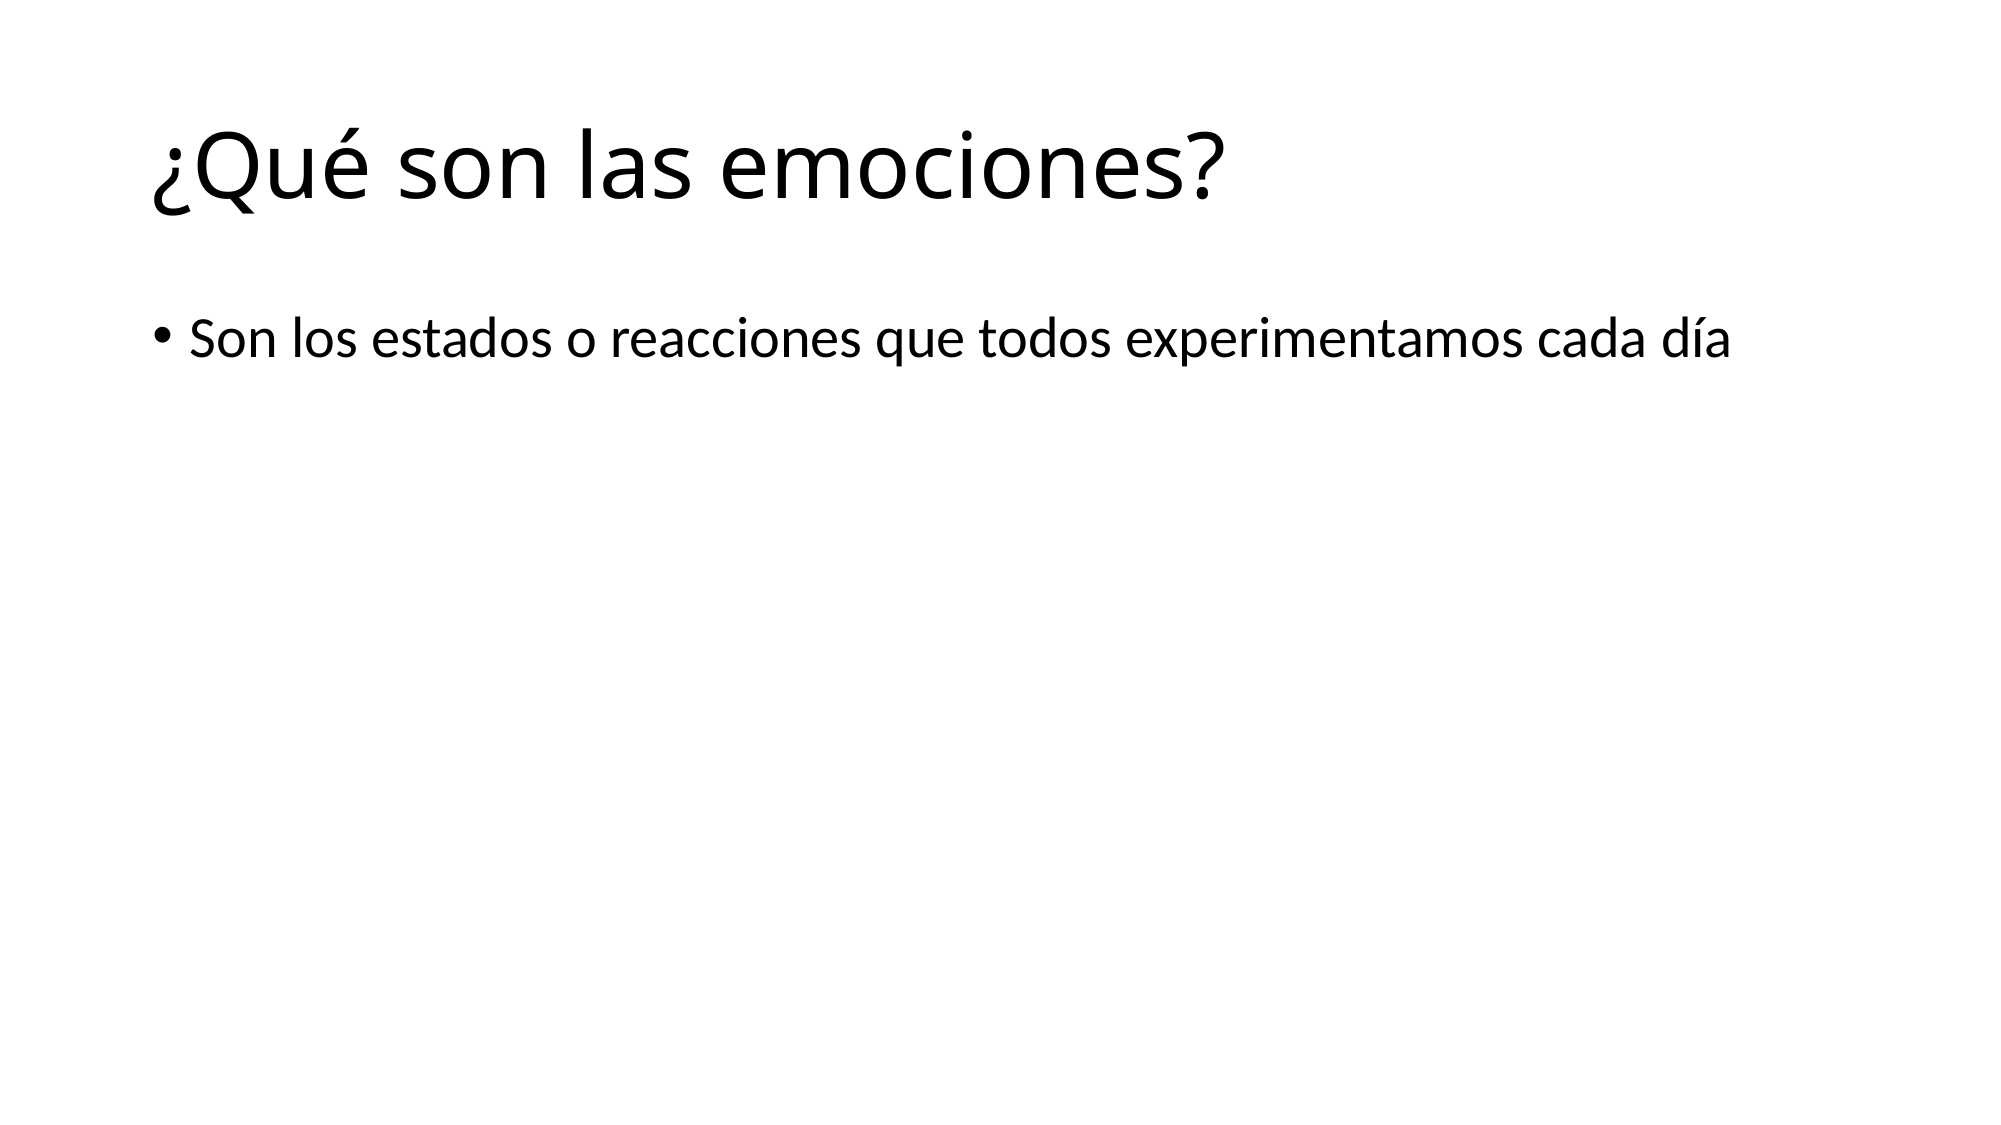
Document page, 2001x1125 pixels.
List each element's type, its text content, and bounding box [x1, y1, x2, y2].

title ¿Qué son las emociones? [137, 59, 1863, 278]
list Son los estados o reacciones que todos experimentamos cada día [137, 299, 1863, 1014]
